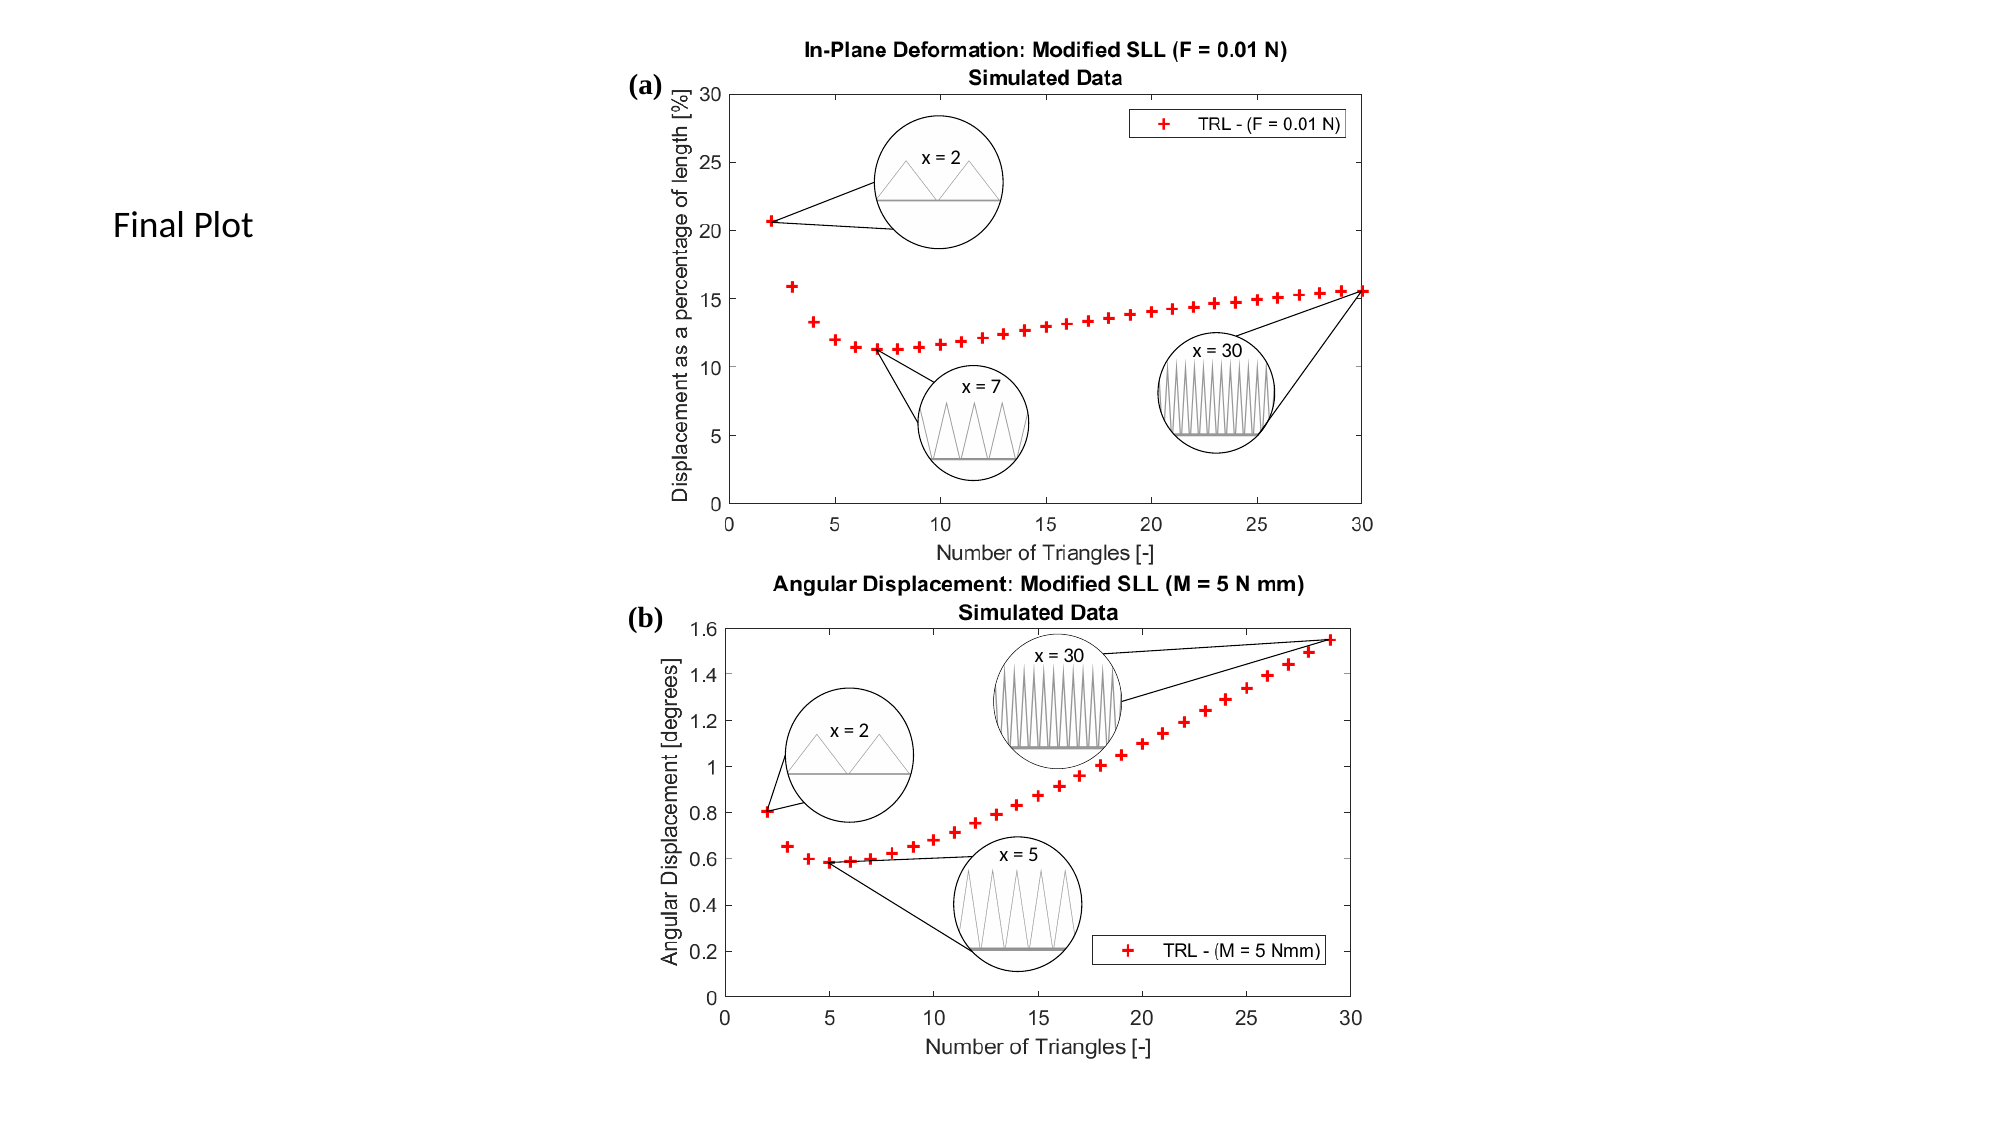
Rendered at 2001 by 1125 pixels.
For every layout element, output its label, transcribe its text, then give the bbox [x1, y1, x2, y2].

picture [658, 573, 1363, 1060]
text_box (b) [610, 590, 658, 641]
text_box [771, 115, 1004, 249]
picture [669, 39, 1374, 566]
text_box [875, 348, 1029, 481]
text_box Final Plot [98, 192, 319, 252]
text_box (a) [610, 58, 669, 108]
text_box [1157, 290, 1362, 454]
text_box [827, 856, 953, 952]
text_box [766, 688, 914, 823]
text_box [993, 633, 1329, 769]
